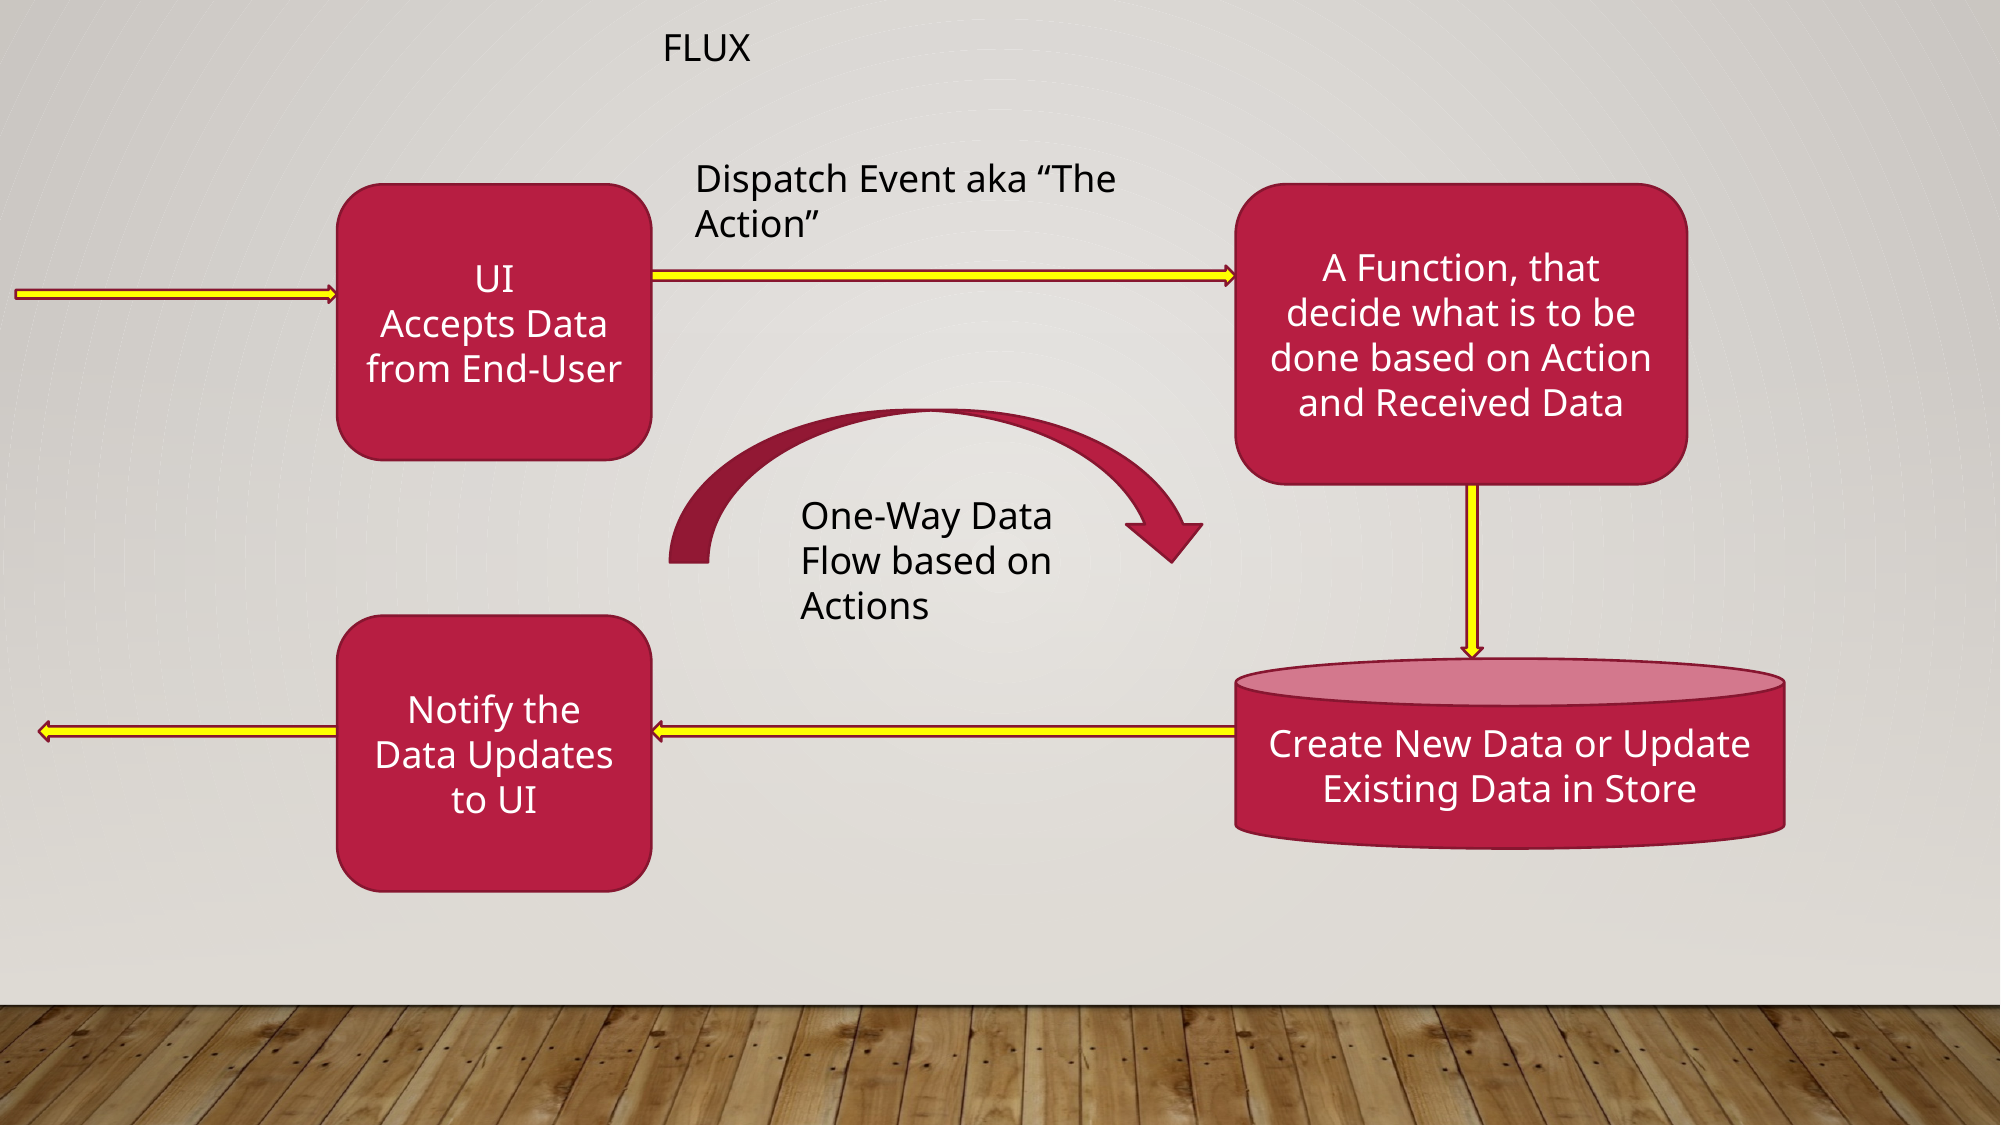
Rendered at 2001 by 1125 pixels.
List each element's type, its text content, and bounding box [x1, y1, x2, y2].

text_box [37, 720, 339, 743]
text_box One-Way Data Flow based on Actions [785, 484, 1103, 634]
text_box [653, 720, 1237, 743]
text_box Create New Data or Update Existing Data in Store [1234, 657, 1786, 850]
text_box UI Accepts Data from End-User [335, 183, 653, 462]
text_box [14, 284, 339, 304]
text_box [668, 408, 1204, 564]
text_box [650, 264, 1234, 287]
picture [0, 1005, 2000, 1125]
text_box Notify the Data Updates to UI [335, 614, 653, 893]
text_box A Function, that decide what is to be done based on Action and Received Data [1234, 182, 1689, 486]
text_box FLUX [647, 17, 1353, 77]
text_box [1460, 483, 1485, 657]
text_box Dispatch Event aka “The Action” [679, 147, 1193, 252]
